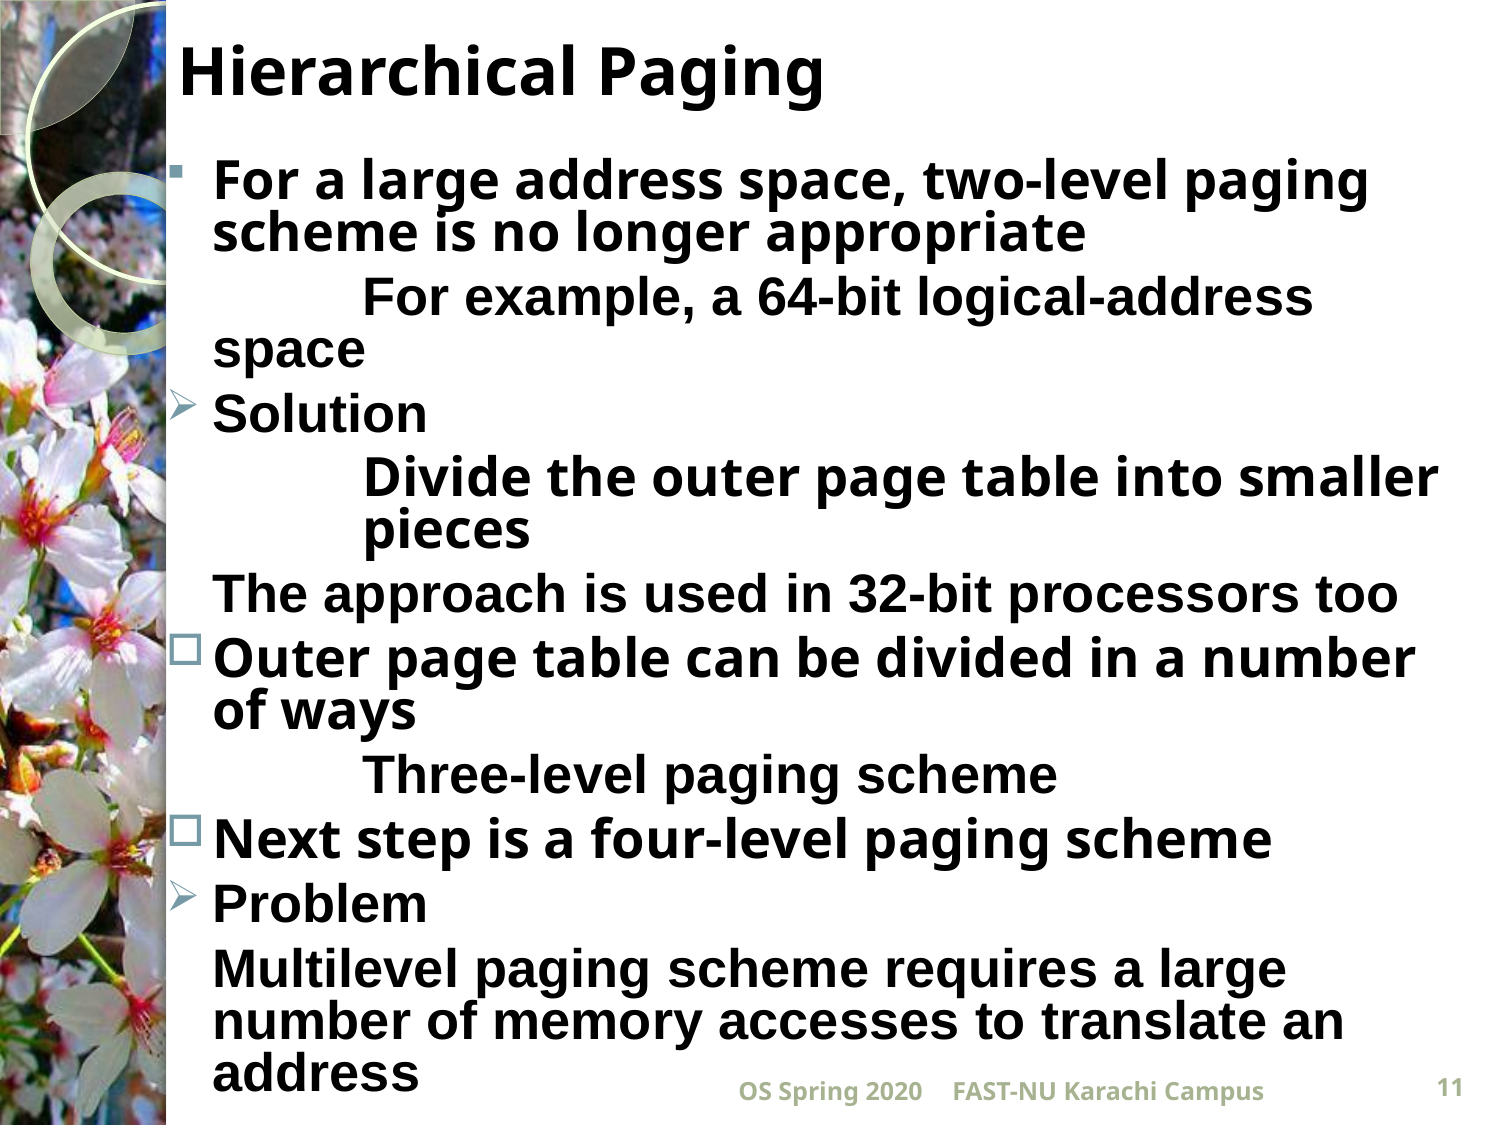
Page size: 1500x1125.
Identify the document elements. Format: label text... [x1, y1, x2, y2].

picture [32, 13, 160, 207]
footer FAST-NU Karachi Campus [937, 1034, 1413, 1113]
picture [136, 0, 166, 4]
picture [0, 134, 166, 1125]
slide_number 11 [1413, 1034, 1488, 1113]
picture [53, 241, 137, 332]
picture [62, 195, 137, 276]
slide_number OS Spring 2020 [587, 1034, 937, 1113]
title Hierarchical Paging [162, 12, 1500, 125]
list For a large address space, two-level paging scheme is no longer appropriate For example, a 64-bit logical-address space Solution Divide the outer page table into smaller pieces The approach is used in 32-bit processors too Outer page table can be divided in a number of ways Three-level paging scheme Next step is a four-level paging scheme Problem Multilevel paging scheme requires a large number of memory accesses to translate an address [137, 149, 1500, 1038]
